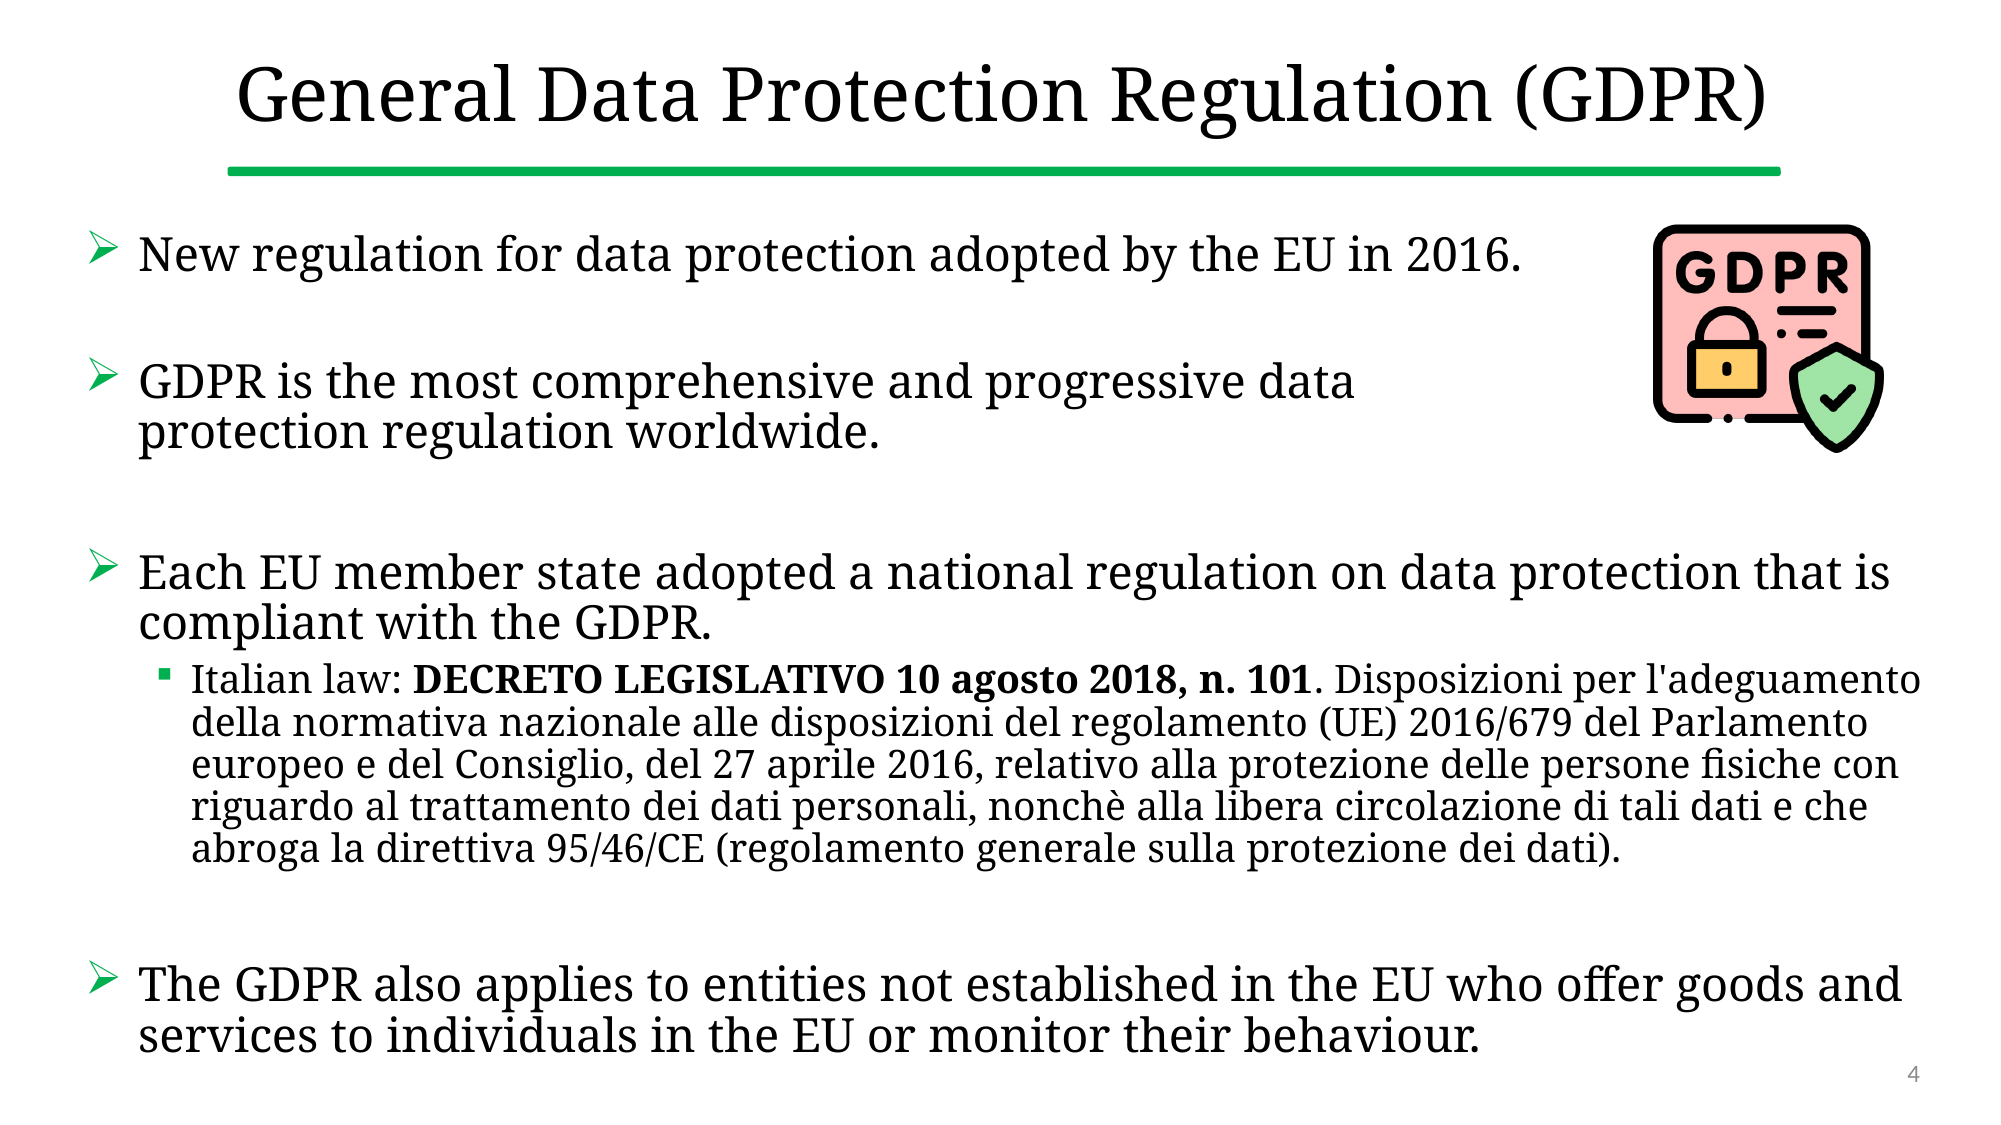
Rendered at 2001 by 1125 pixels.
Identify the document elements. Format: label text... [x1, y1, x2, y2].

title General Data Protection Regulation (GDPR) [70, 26, 1936, 168]
picture [1653, 223, 1884, 454]
slide_number 4 [1412, 1042, 1936, 1103]
list New regulation for data protection adopted by the EU in 2016. GDPR is the most comprehensive and progressive data protection regulation worldwide. Each EU member state adopted a national regulation on data protection that is compliant with the GDPR. Italian law: DECRETO LEGISLATIVO 10 agosto 2018, n. 101. Disposizioni per l'adeguamento della normativa nazionale alle disposizioni del regolamento (UE) 2016/679 del Parlamento europeo e del Consiglio, del 27 aprile 2016, relativo alla protezione delle persone fisiche con riguardo al trattamento dei dati personali, nonchè alla libera circolazione di tali dati e che abroga la direttiva 95/46/CE (regolamento generale sulla protezione dei dati). The GDPR also applies to entities not established in the EU who offer goods and services to individuals in the EU or monitor their behaviour. [70, 223, 1954, 1103]
